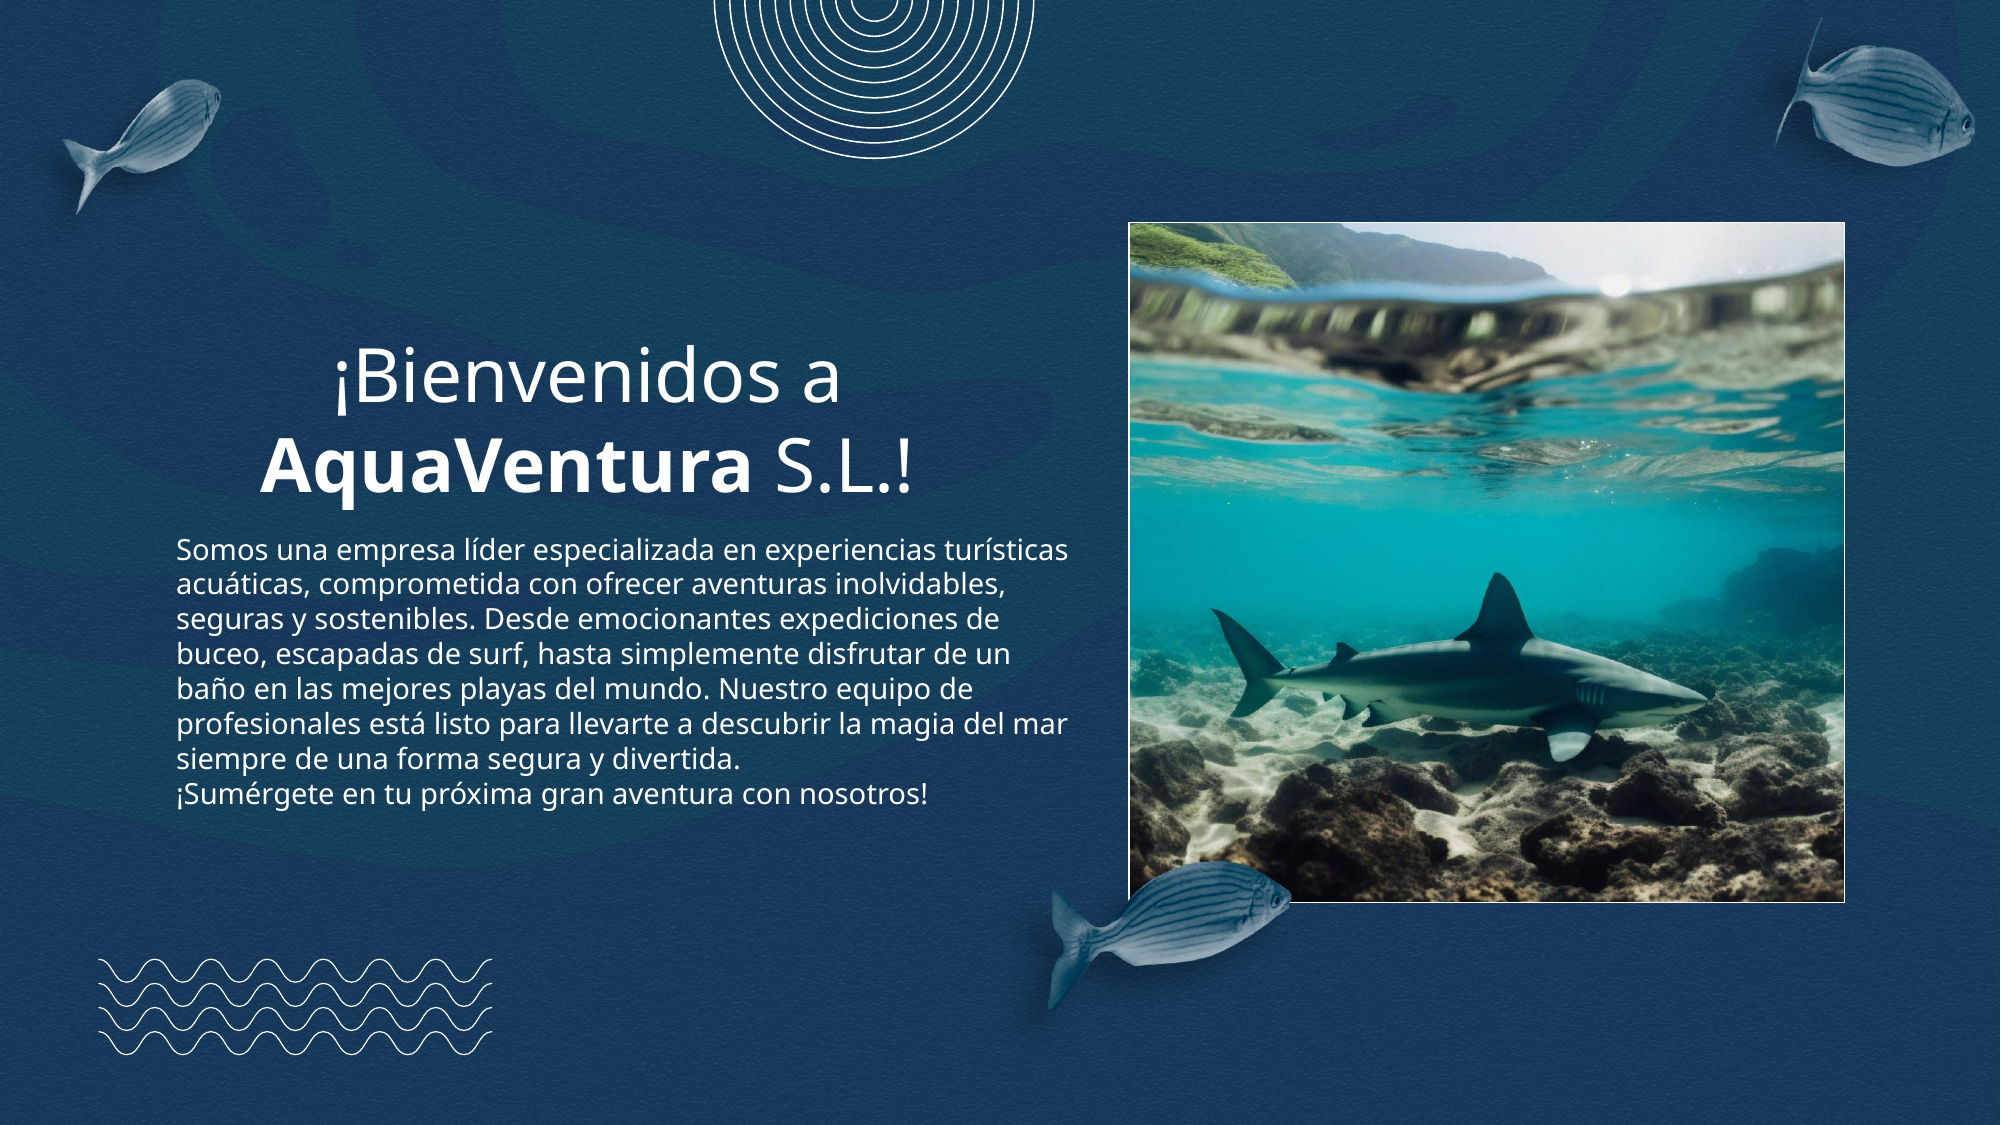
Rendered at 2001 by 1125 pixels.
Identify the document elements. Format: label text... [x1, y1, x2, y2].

title ¡Bienvenidos a AquaVentura S.L.! [115, 335, 1061, 528]
subtitle Somos una empresa líder especializada en experiencias turísticas acuáticas, comprometida con ofrecer aventuras inolvidables, seguras y sostenibles. Desde emocionantes expediciones de buceo, escapadas de surf, hasta simplemente disfrutar de un baño en las mejores playas del mundo. Nuestro equipo de profesionales está listo para llevarte a descubrir la magia del mar siempre de una forma segura y divertida. ¡Sumérgete en tu próxima gran aventura con nosotros! [156, 510, 1101, 790]
picture [26, 73, 227, 247]
picture [1717, 0, 1984, 199]
picture [999, 222, 1845, 1055]
